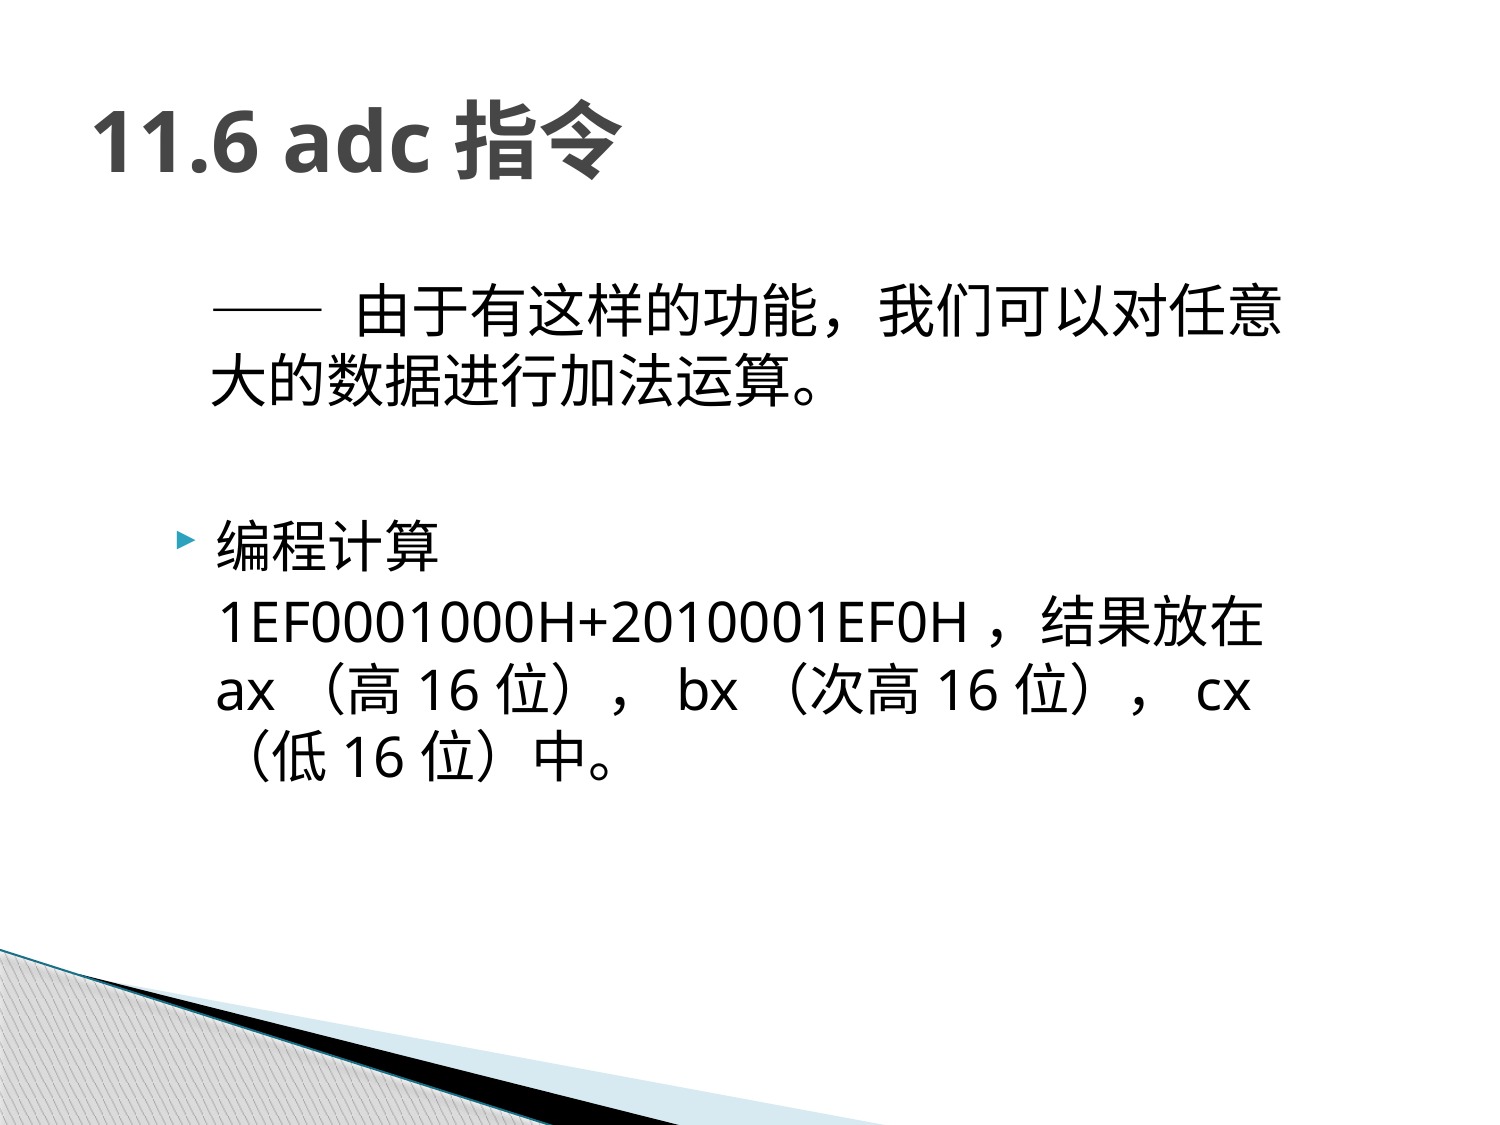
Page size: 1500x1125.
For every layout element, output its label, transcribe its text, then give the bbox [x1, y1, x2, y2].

list 编程计算 1EF0001000H+2010001EF0H，结果放在ax（高16位），bx（次高16位），cx（低16位）中。 [140, 503, 1360, 889]
title 11.6 adc指令 [75, 45, 1425, 233]
text_box —— 由于有这样的功能，我们可以对任意大的数据进行加法运算。 [194, 267, 1306, 422]
